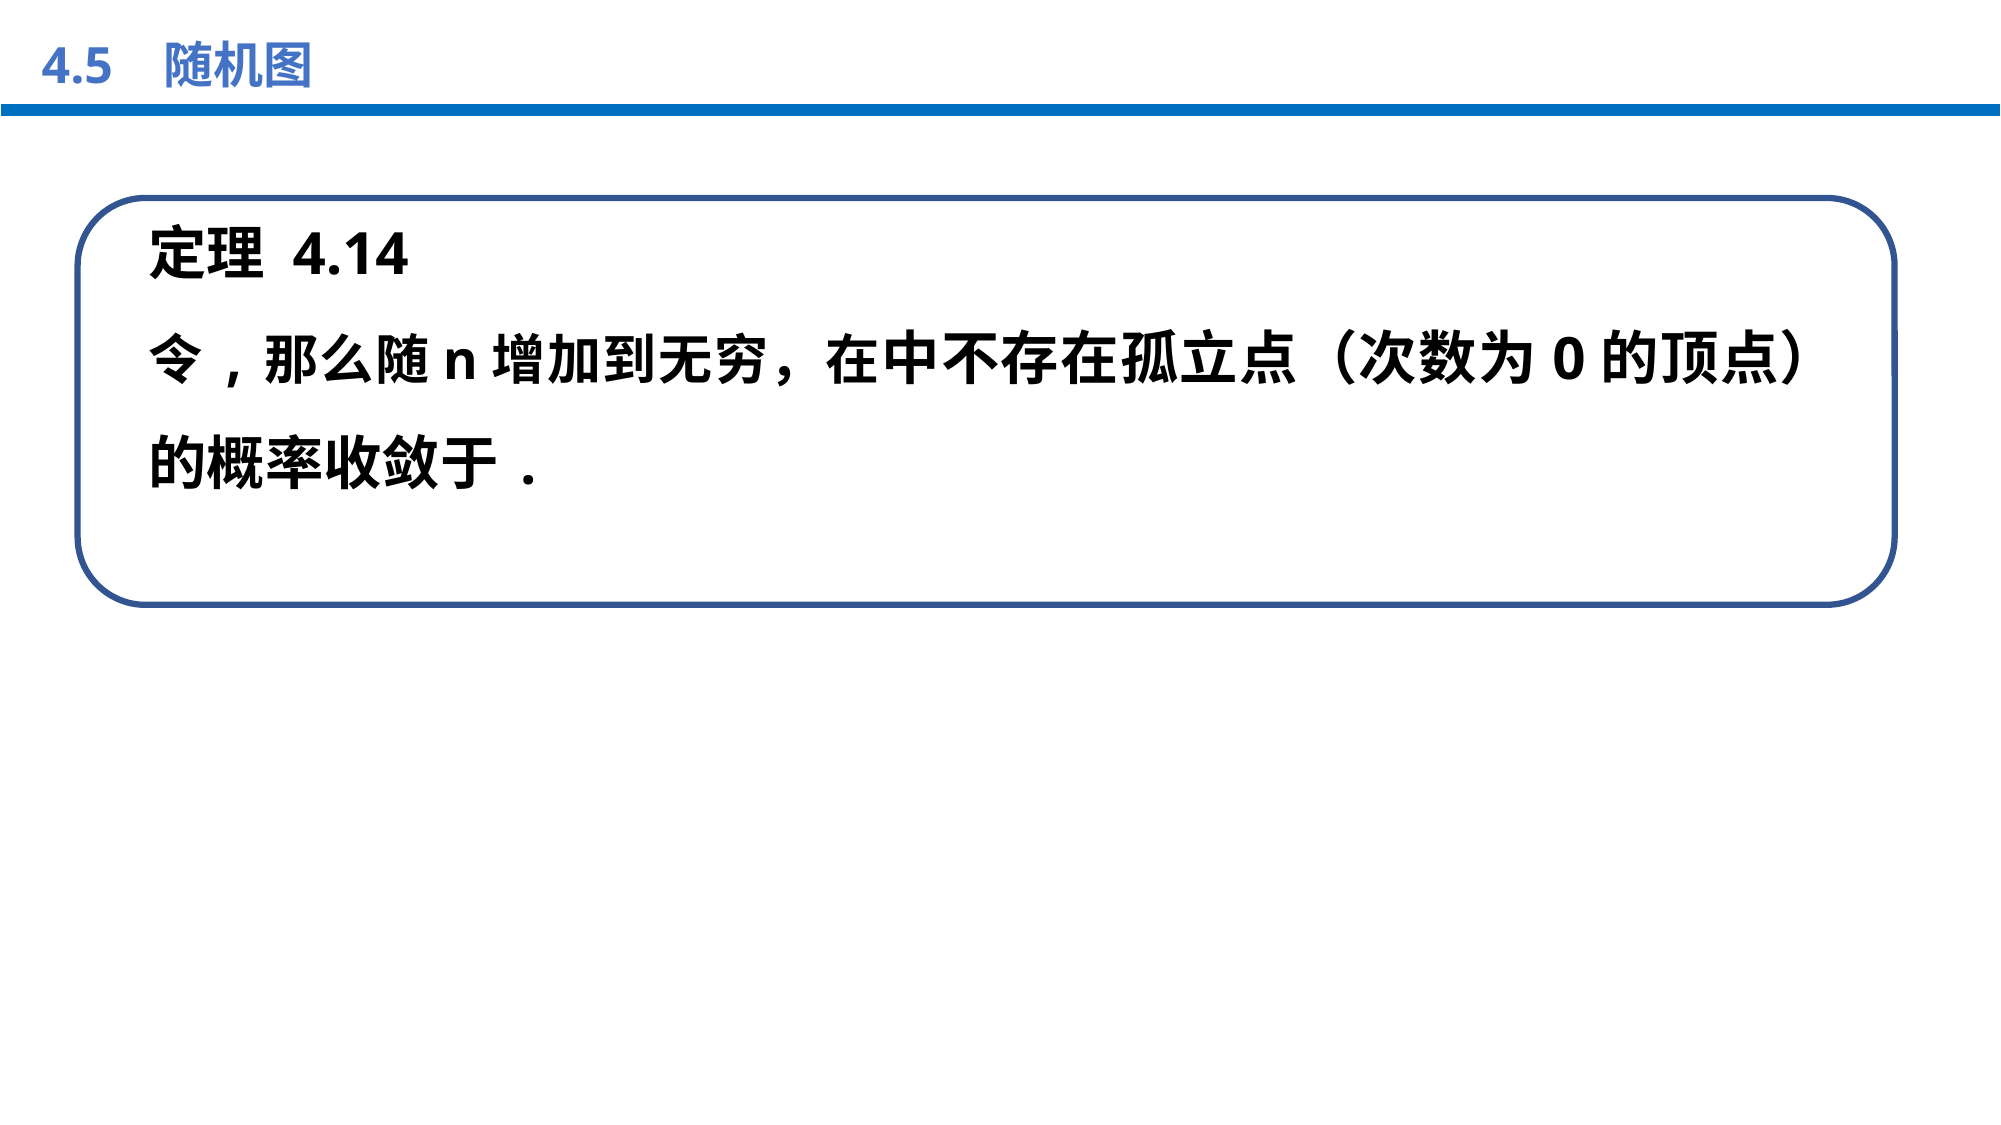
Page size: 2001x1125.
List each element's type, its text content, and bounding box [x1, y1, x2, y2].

text_box 4.5 随机图 [26, 14, 1386, 102]
text_box [0, 103, 2000, 117]
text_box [77, 197, 1895, 605]
